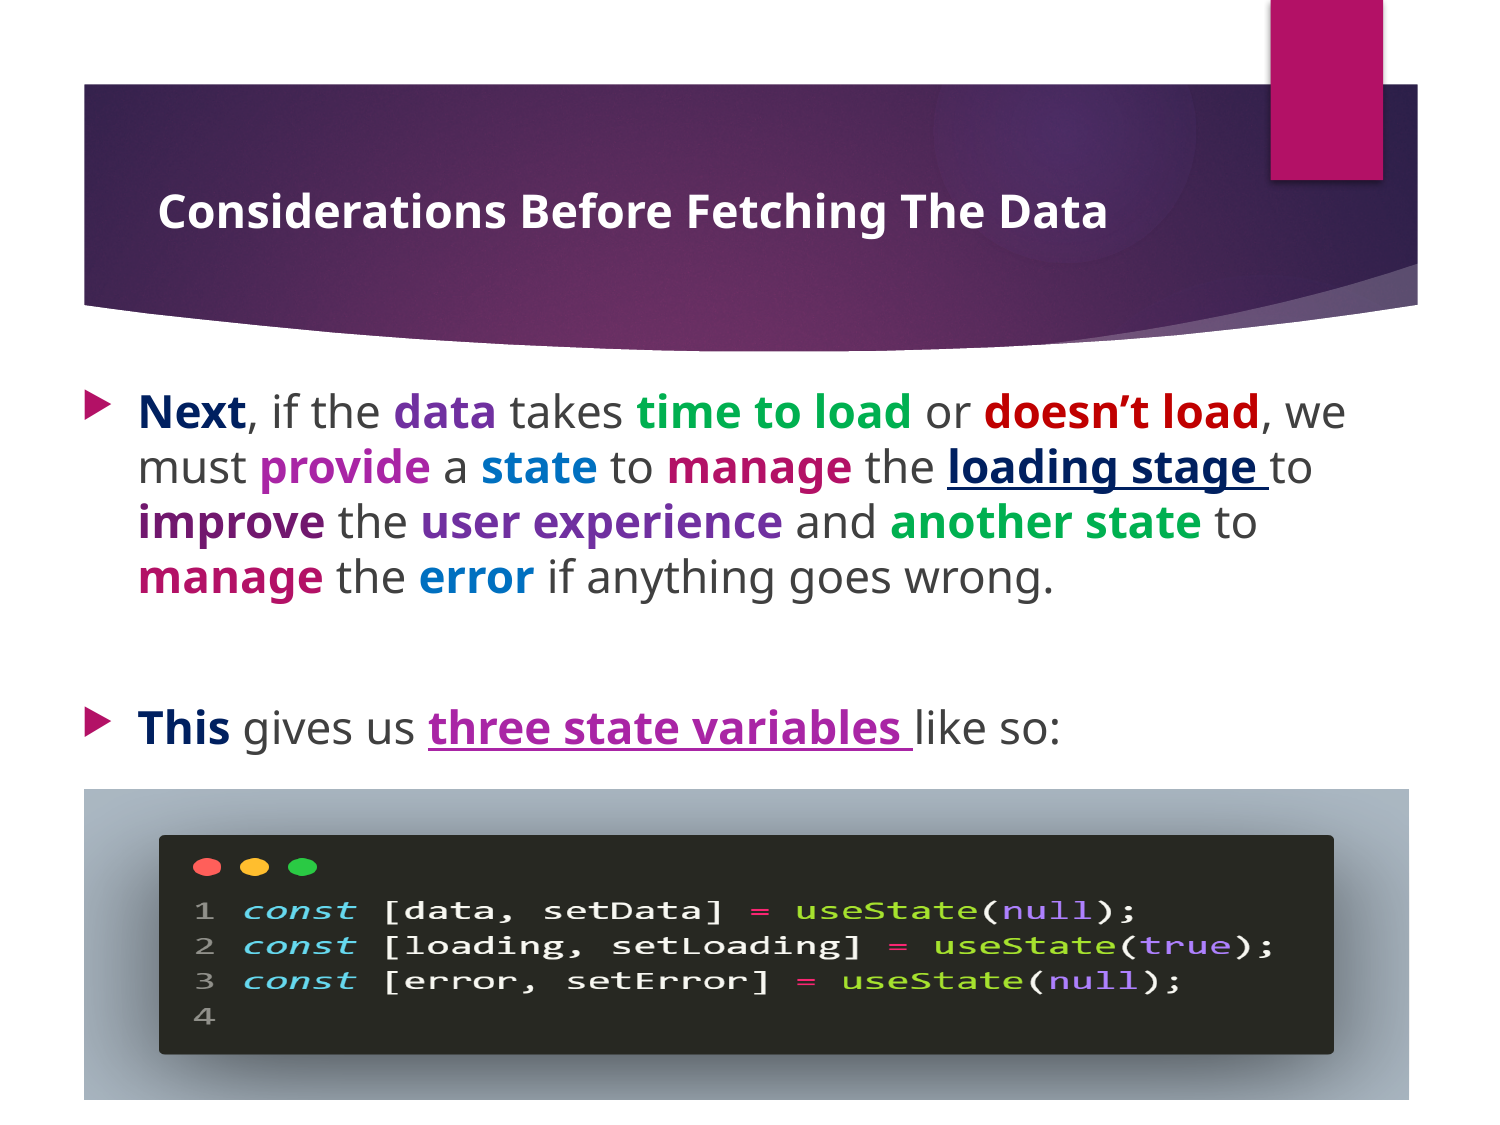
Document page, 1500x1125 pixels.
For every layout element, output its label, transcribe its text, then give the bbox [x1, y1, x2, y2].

title [46, 23, 1447, 186]
picture [84, 789, 1410, 1100]
list Next, if the data takes time to load or doesn’t load, we must provide a state to manage the loading stage to improve the user experience and another state to manage the error if anything goes wrong. This gives us three state variables like so: [66, 375, 1451, 955]
text_box Considerations Before Fetching The Data [142, 152, 1183, 269]
